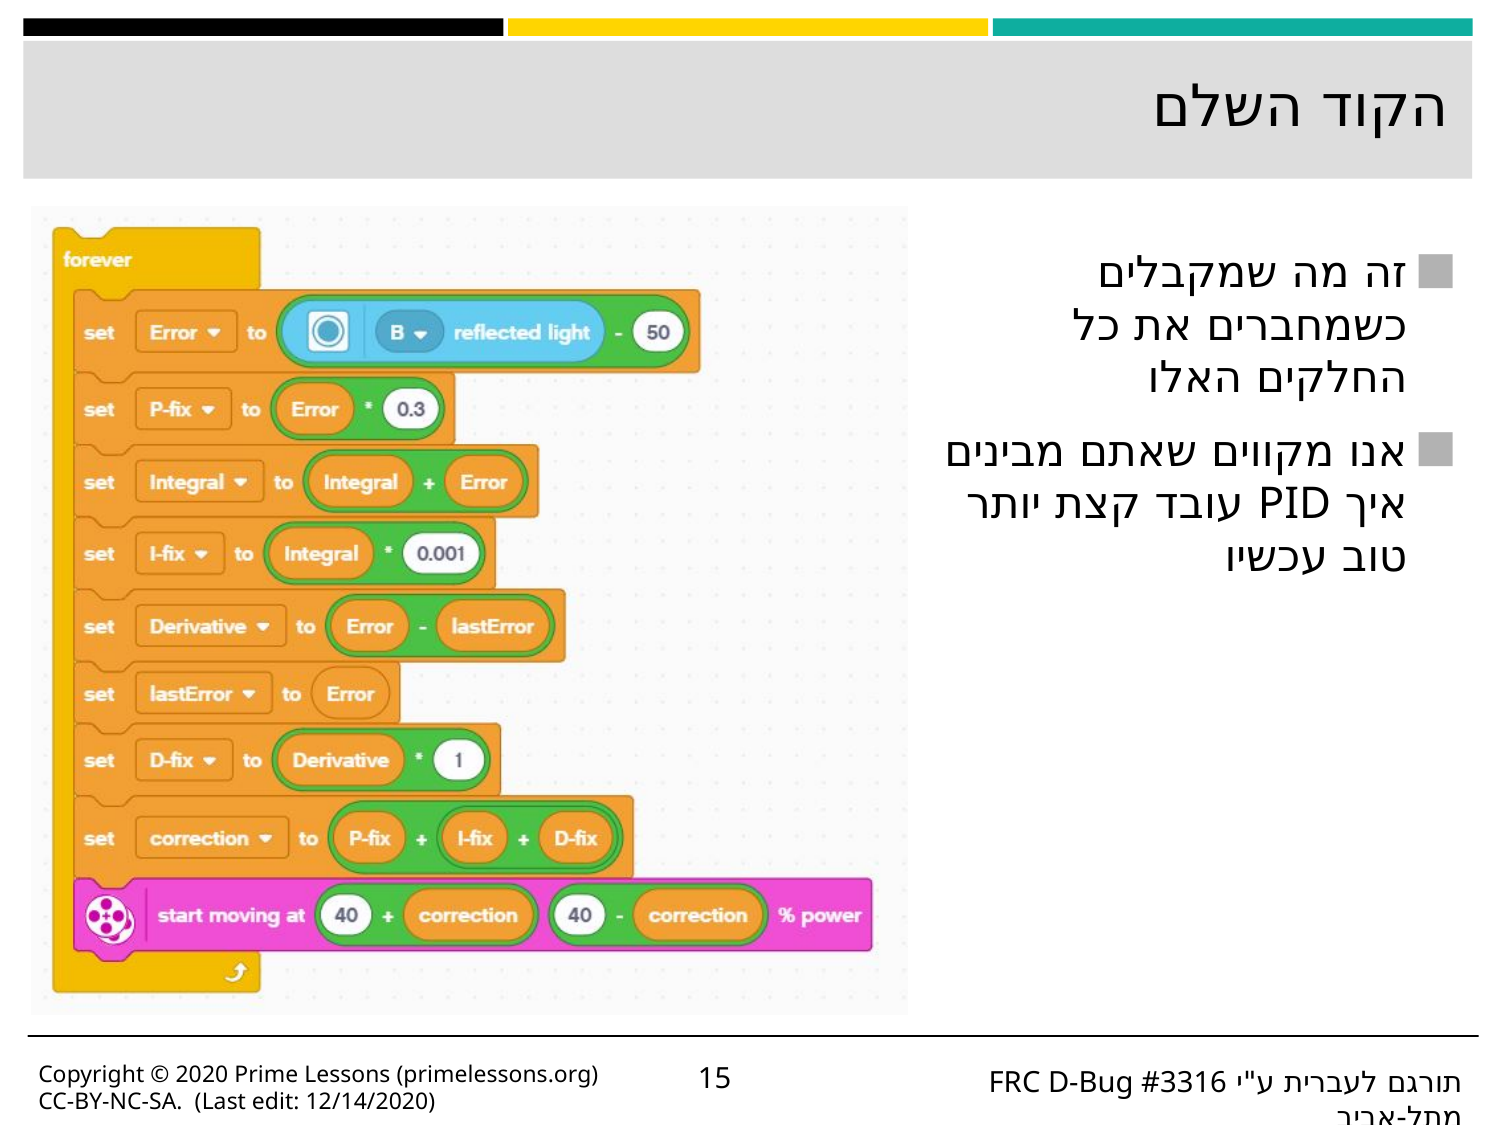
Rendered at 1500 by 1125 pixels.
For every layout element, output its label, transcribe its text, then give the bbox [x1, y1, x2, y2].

picture [31, 206, 908, 1015]
list זה מה שמקבלים כשמחברים את כל החלקים האלו אנו מקווים שאתם מבינים איך PID עובד קצת יותר טוב עכשיו [913, 236, 1473, 907]
slide_number ‹#› [682, 1051, 810, 1112]
footer Copyright © 2020 Prime Lessons (primelessons.org) CC-BY-NC-SA. (Last edit: 12/14/2020) [23, 1051, 622, 1112]
title הקוד השלם [28, 60, 1464, 148]
